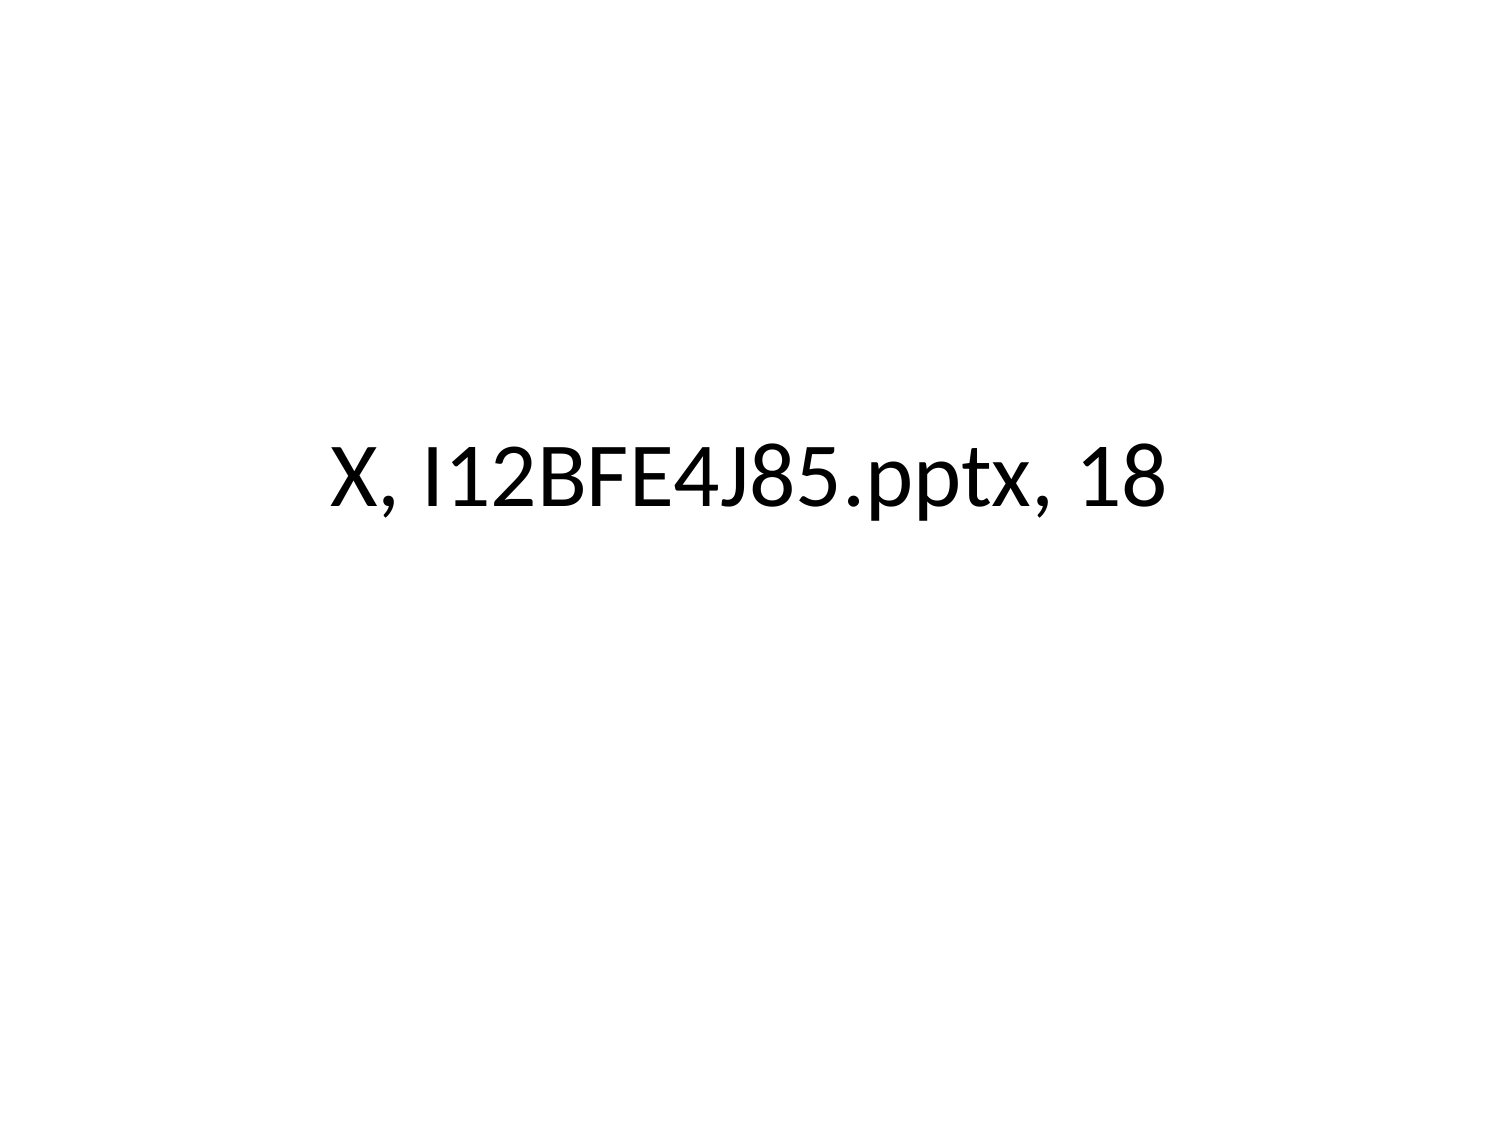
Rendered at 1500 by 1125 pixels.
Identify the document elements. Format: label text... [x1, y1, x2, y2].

title X, I12BFE4J85.pptx, 18 [112, 349, 1388, 591]
